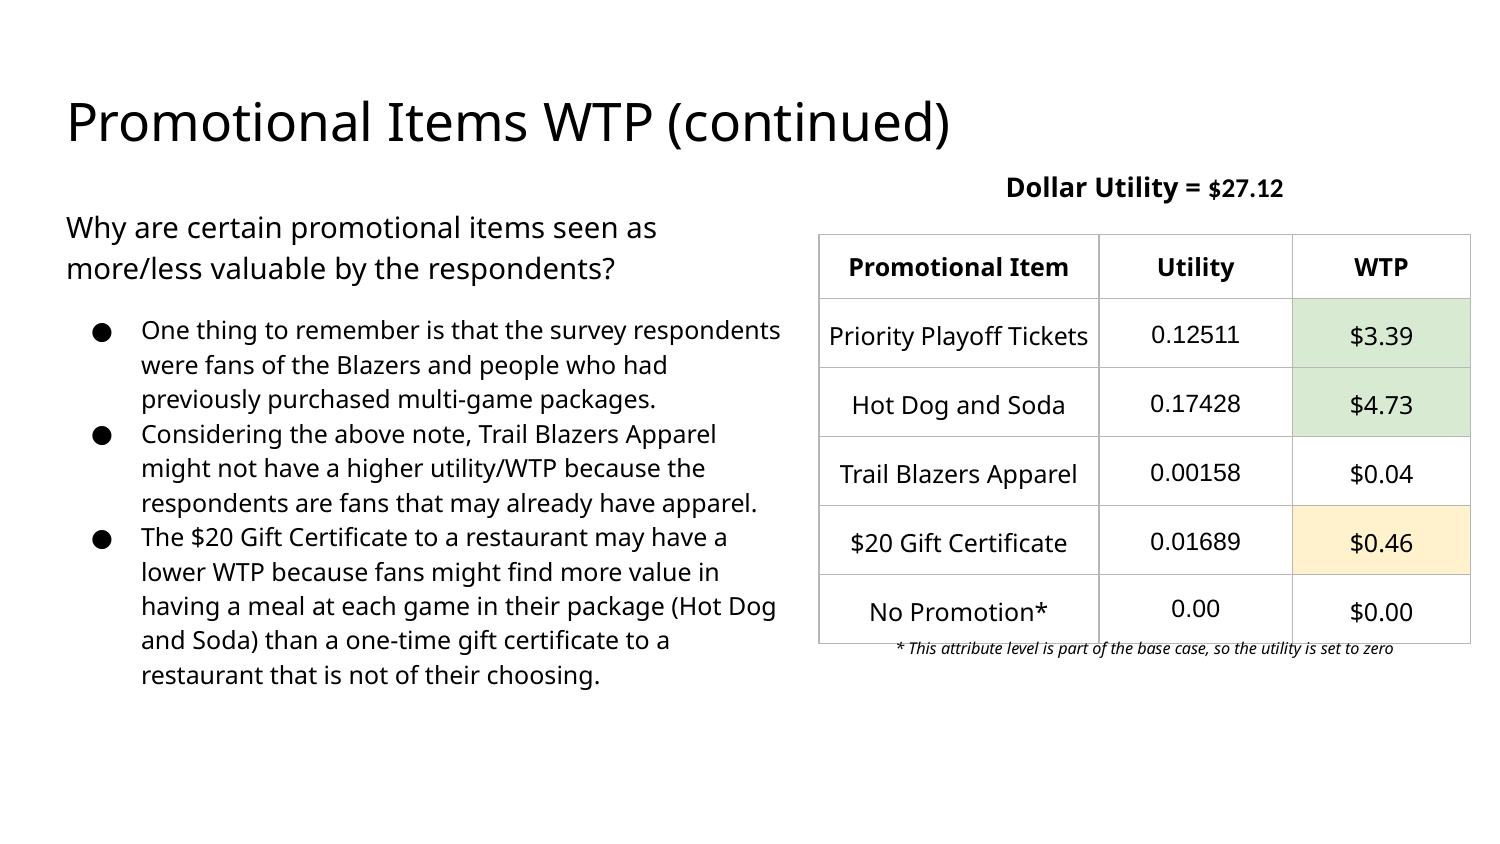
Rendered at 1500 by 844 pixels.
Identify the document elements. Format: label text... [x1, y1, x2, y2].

table_cell Hot Dog and Soda [820, 368, 1098, 436]
table_cell $20 Gift Certificate [820, 506, 1098, 574]
table_cell 0.00 [1100, 575, 1292, 621]
table_cell $0.04 [1293, 437, 1470, 505]
table_header Utility [1100, 235, 1292, 298]
table_cell 0.17428 [1100, 368, 1292, 436]
table_header Promotional Item [820, 235, 1098, 298]
title Promotional Items WTP (continued) [51, 72, 1449, 167]
table_header WTP [1293, 235, 1470, 298]
table_cell 0.01689 [1100, 506, 1292, 574]
list Dollar Utility = $27.12 [803, 158, 1486, 211]
table_cell 0.00158 [1100, 437, 1292, 505]
list * This attribute level is part of the base case, so the utility is set to zero [803, 621, 1486, 674]
table_cell Priority Playoff Tickets [820, 299, 1098, 367]
list Why are certain promotional items seen as more/less valuable by the respondents? One thing to remember is that the survey respondents were fans of the Blazers and people who had previously purchased multi-game packages. Considering the above note, Trail Blazers Apparel might not have a higher utility/WTP because the respondents are fans that may already have apparel. The $20 Gift Certificate to a restaurant may have a lower WTP because fans might find more value in having a meal at each game in their package (Hot Dog and Soda) than a one-time gift certificate to a restaurant that is not of their choosing. [51, 189, 799, 750]
table_cell No Promotion* [820, 575, 1098, 621]
table_cell $0.46 [1293, 506, 1470, 574]
table_cell $3.39 [1293, 299, 1470, 367]
table_cell $0.00 [1293, 575, 1470, 621]
table_cell Trail Blazers Apparel [820, 437, 1098, 505]
table_cell $4.73 [1293, 368, 1470, 436]
table_cell 0.12511 [1100, 299, 1292, 367]
